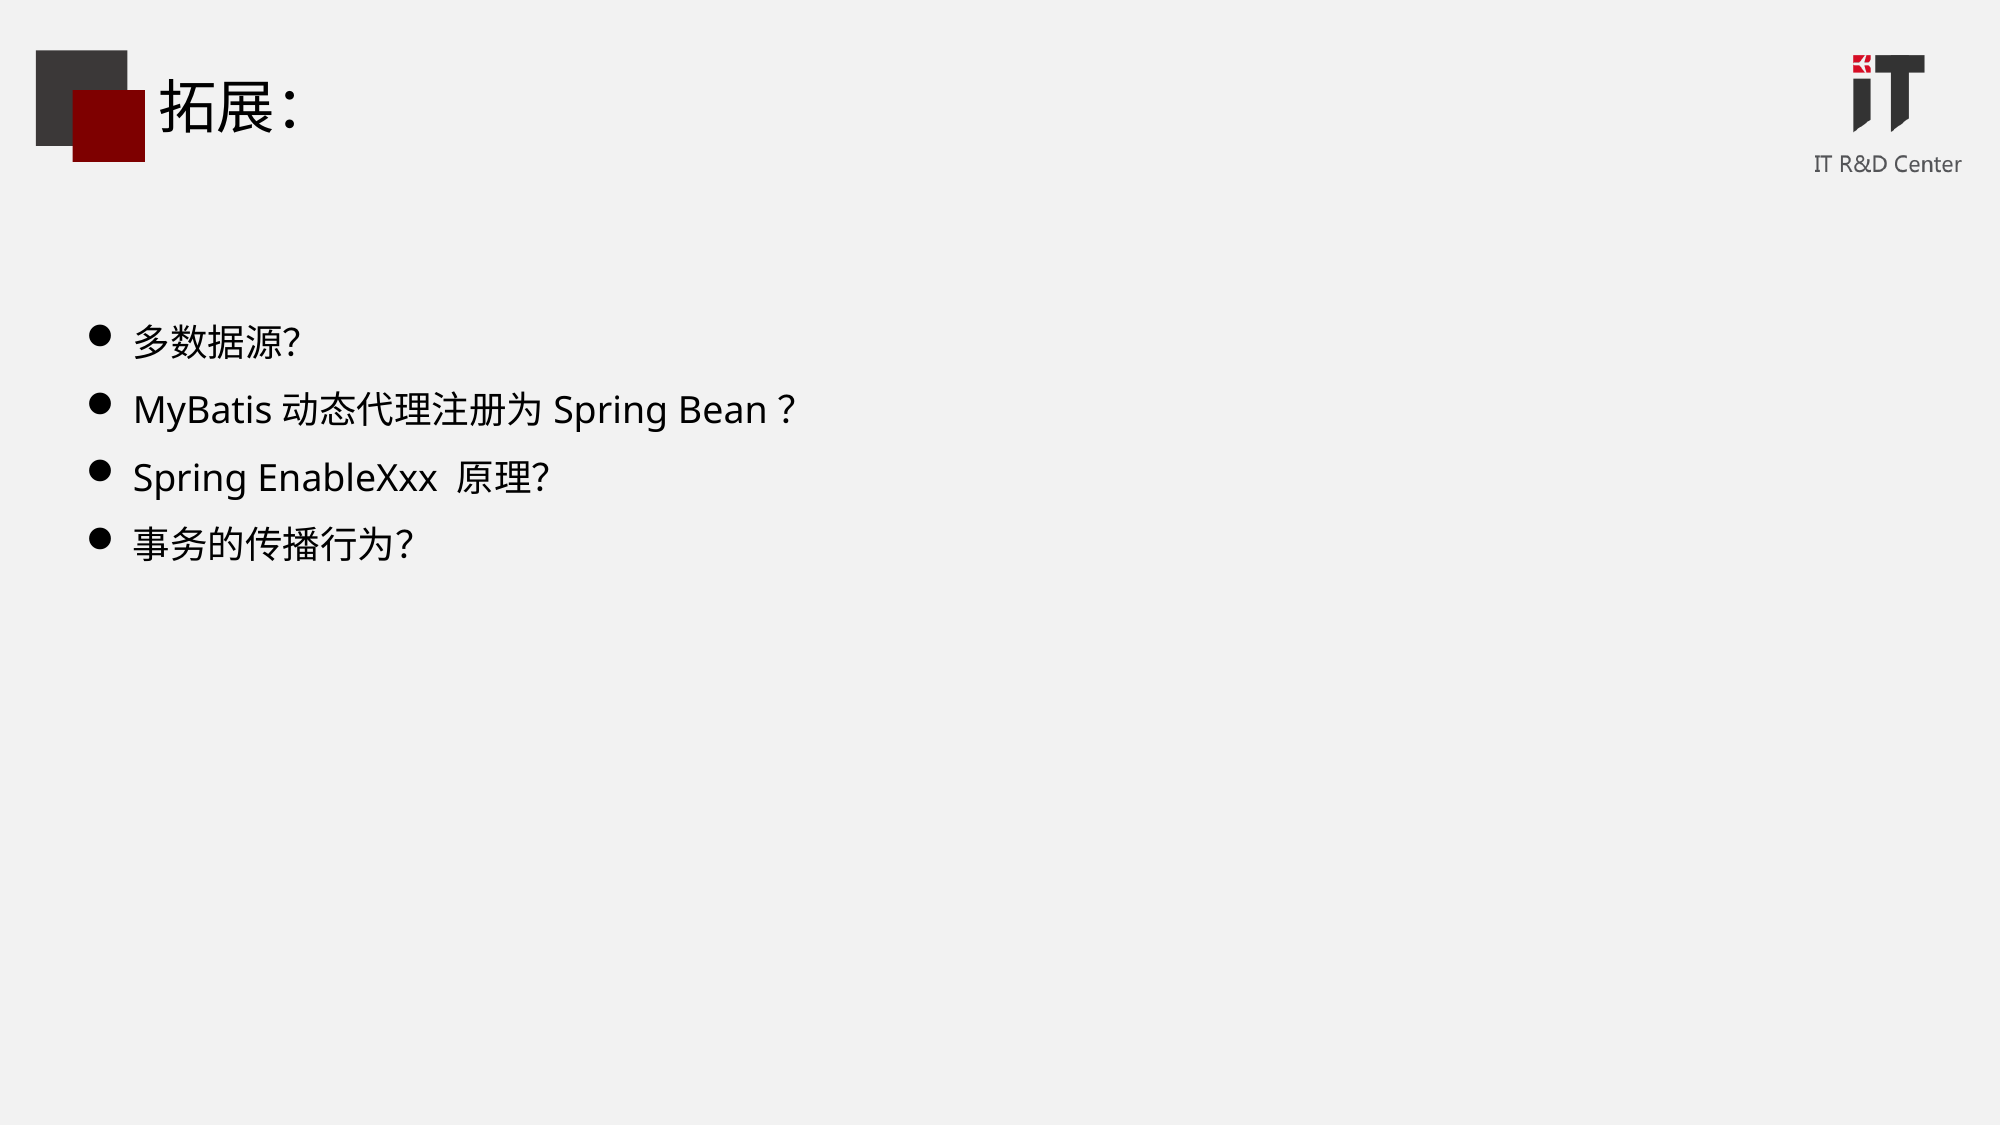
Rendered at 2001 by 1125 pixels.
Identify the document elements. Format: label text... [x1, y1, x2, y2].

picture [1814, 54, 1962, 177]
title 拓展： [143, 45, 1302, 174]
text_box 多数据源？ MyBatis动态代理注册为Spring Bean？ Spring EnableXxx 原理？ 事务的传播行为？ [71, 288, 1929, 844]
